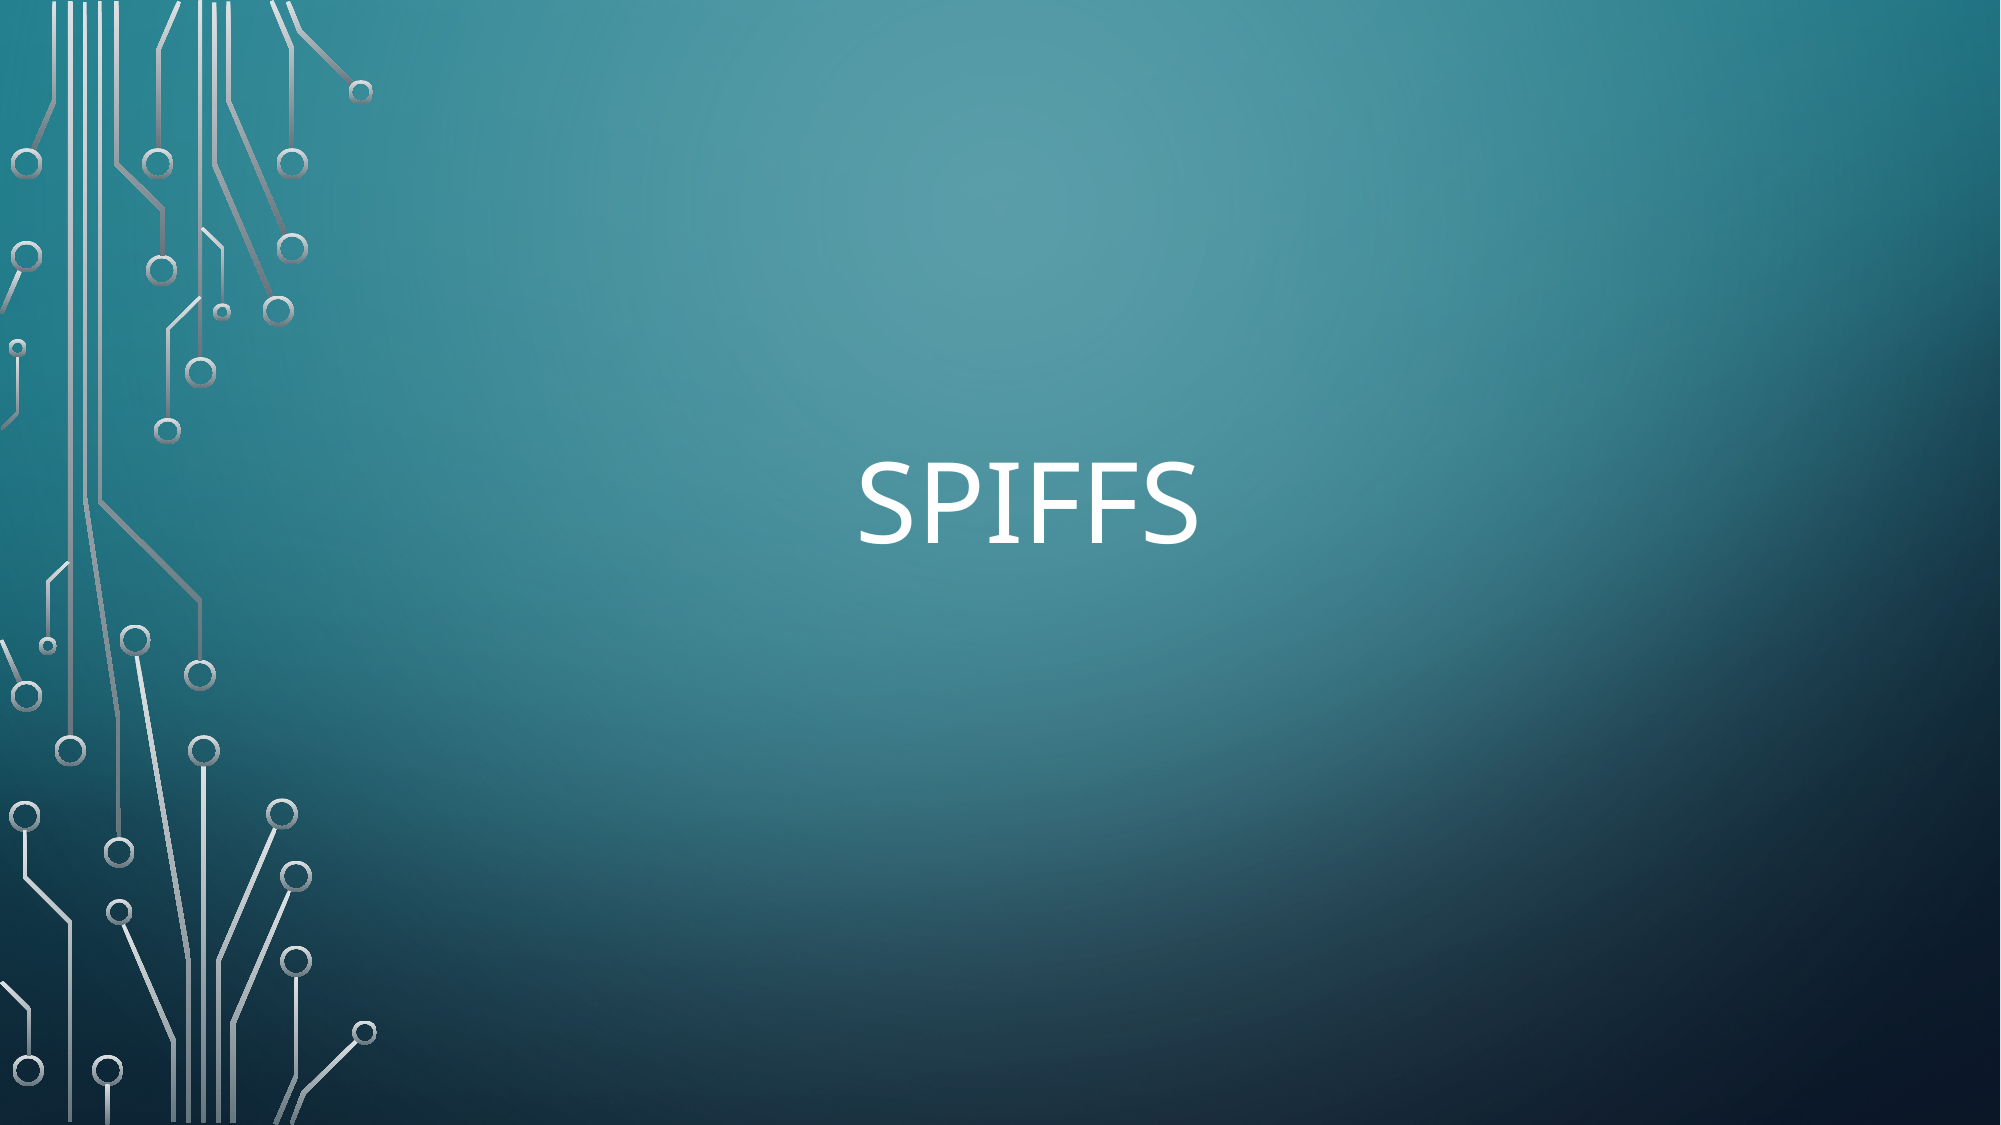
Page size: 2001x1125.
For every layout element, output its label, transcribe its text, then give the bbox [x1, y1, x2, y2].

title SPIFfS [307, 184, 1750, 576]
